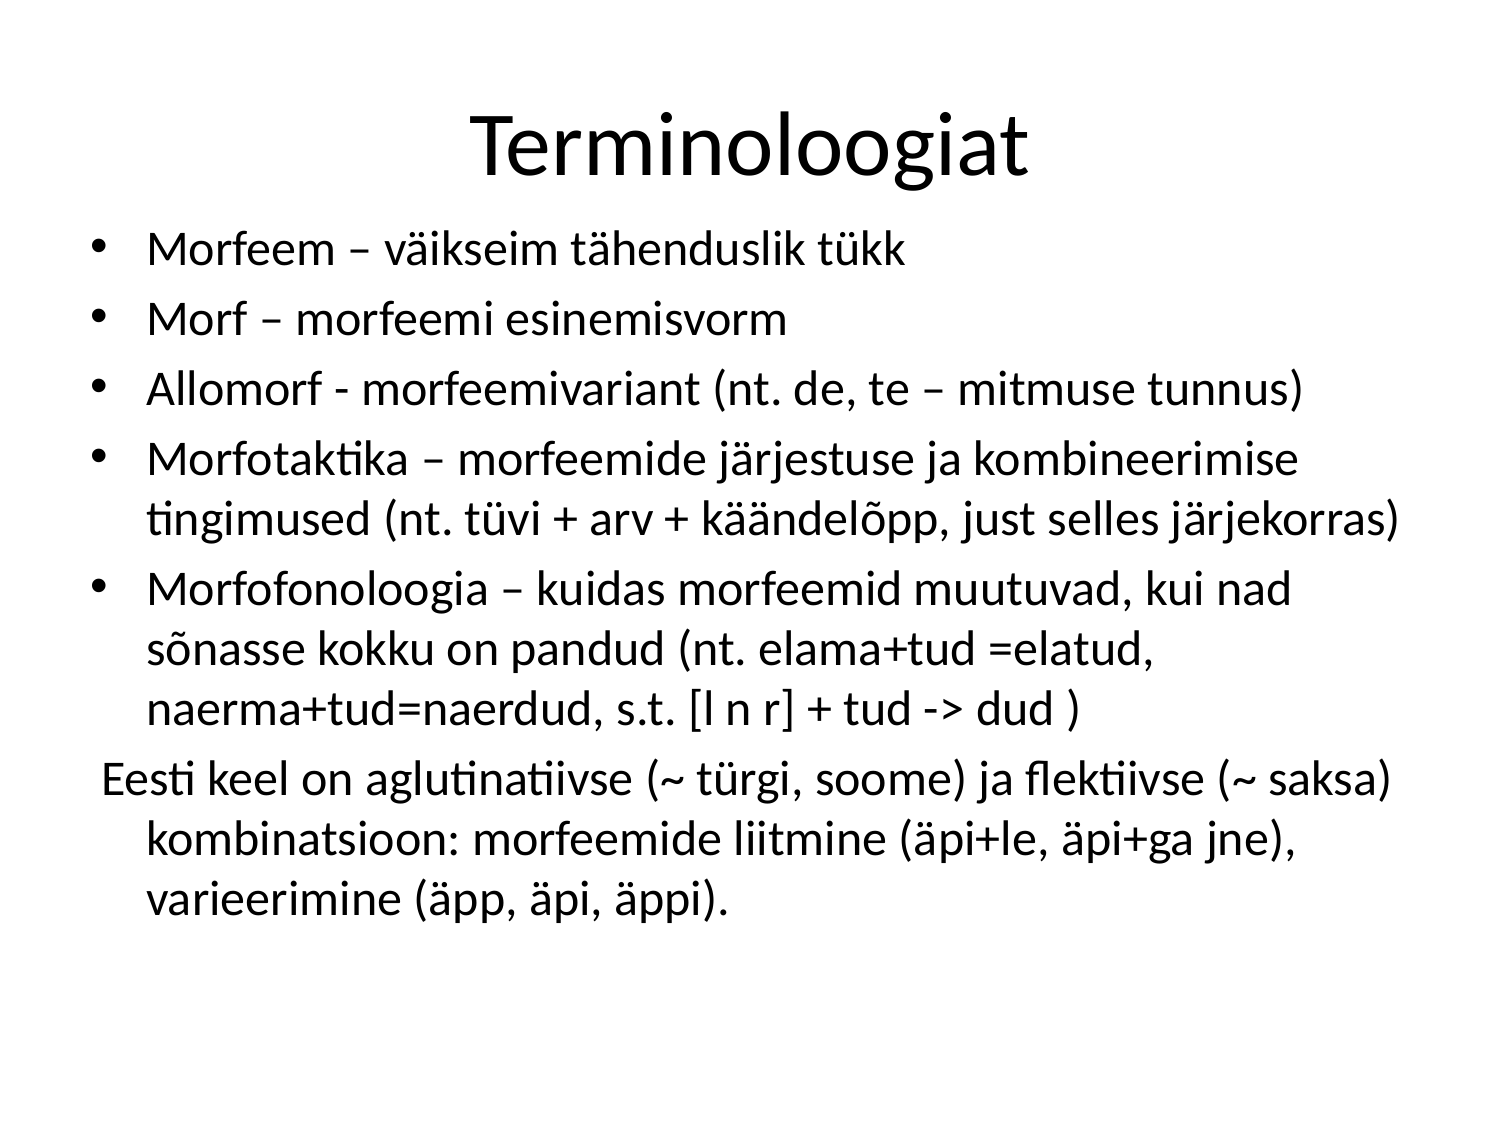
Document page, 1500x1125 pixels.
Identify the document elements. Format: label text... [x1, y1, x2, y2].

list Morfeem – väikseim tähenduslik tükk Morf – morfeemi esinemisvorm Allomorf - morfeemivariant (nt. de, te – mitmuse tunnus) Morfotaktika – morfeemide järjestuse ja kombineerimise tingimused (nt. tüvi + arv + käändelõpp, just selles järjekorras) Morfofonoloogia – kuidas morfeemid muutuvad, kui nad sõnasse kokku on pandud (nt. elama+tud =elatud, naerma+tud=naerdud, s.t. [l n r] + tud -> dud ) Eesti keel on aglutinatiivse (~ türgi, soome) ja flektiivse (~ saksa) kombinatsioon: morfeemide liitmine (äpi+le, äpi+ga jne), varieerimine (äpp, äpi, äppi). [75, 208, 1425, 1005]
title Terminoloogiat [75, 45, 1425, 208]
